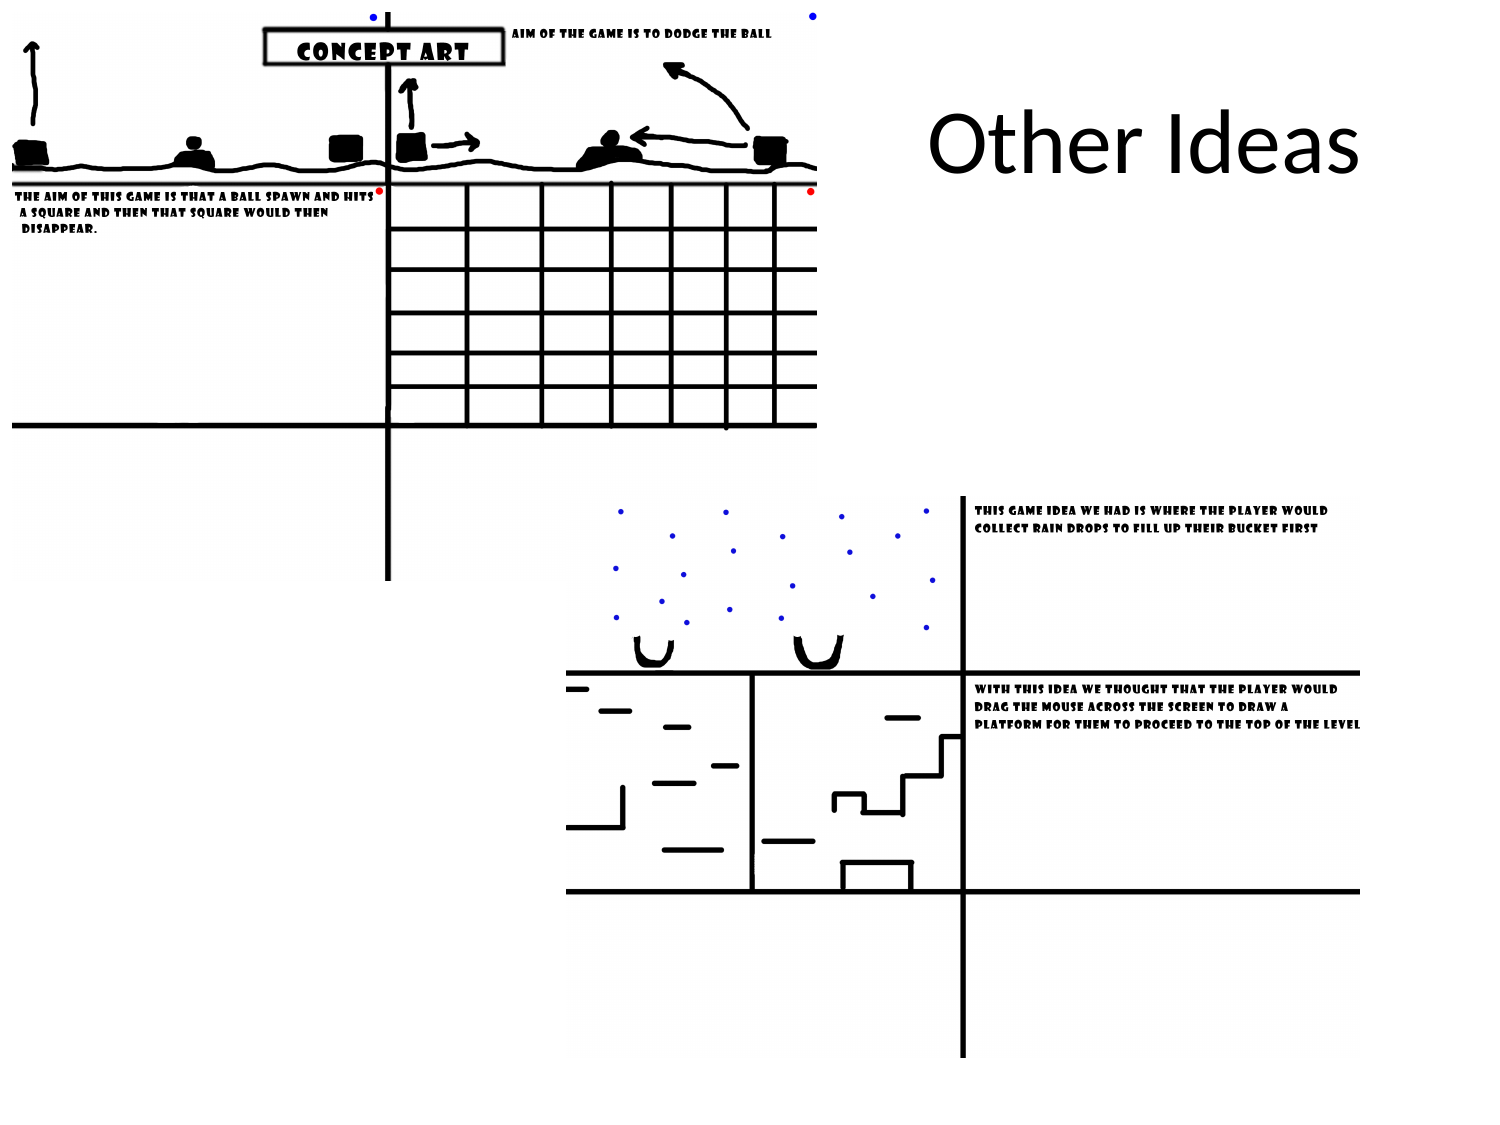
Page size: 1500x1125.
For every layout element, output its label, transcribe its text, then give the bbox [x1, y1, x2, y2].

picture [12, 12, 1360, 1058]
title Other Ideas [821, 42, 1500, 231]
